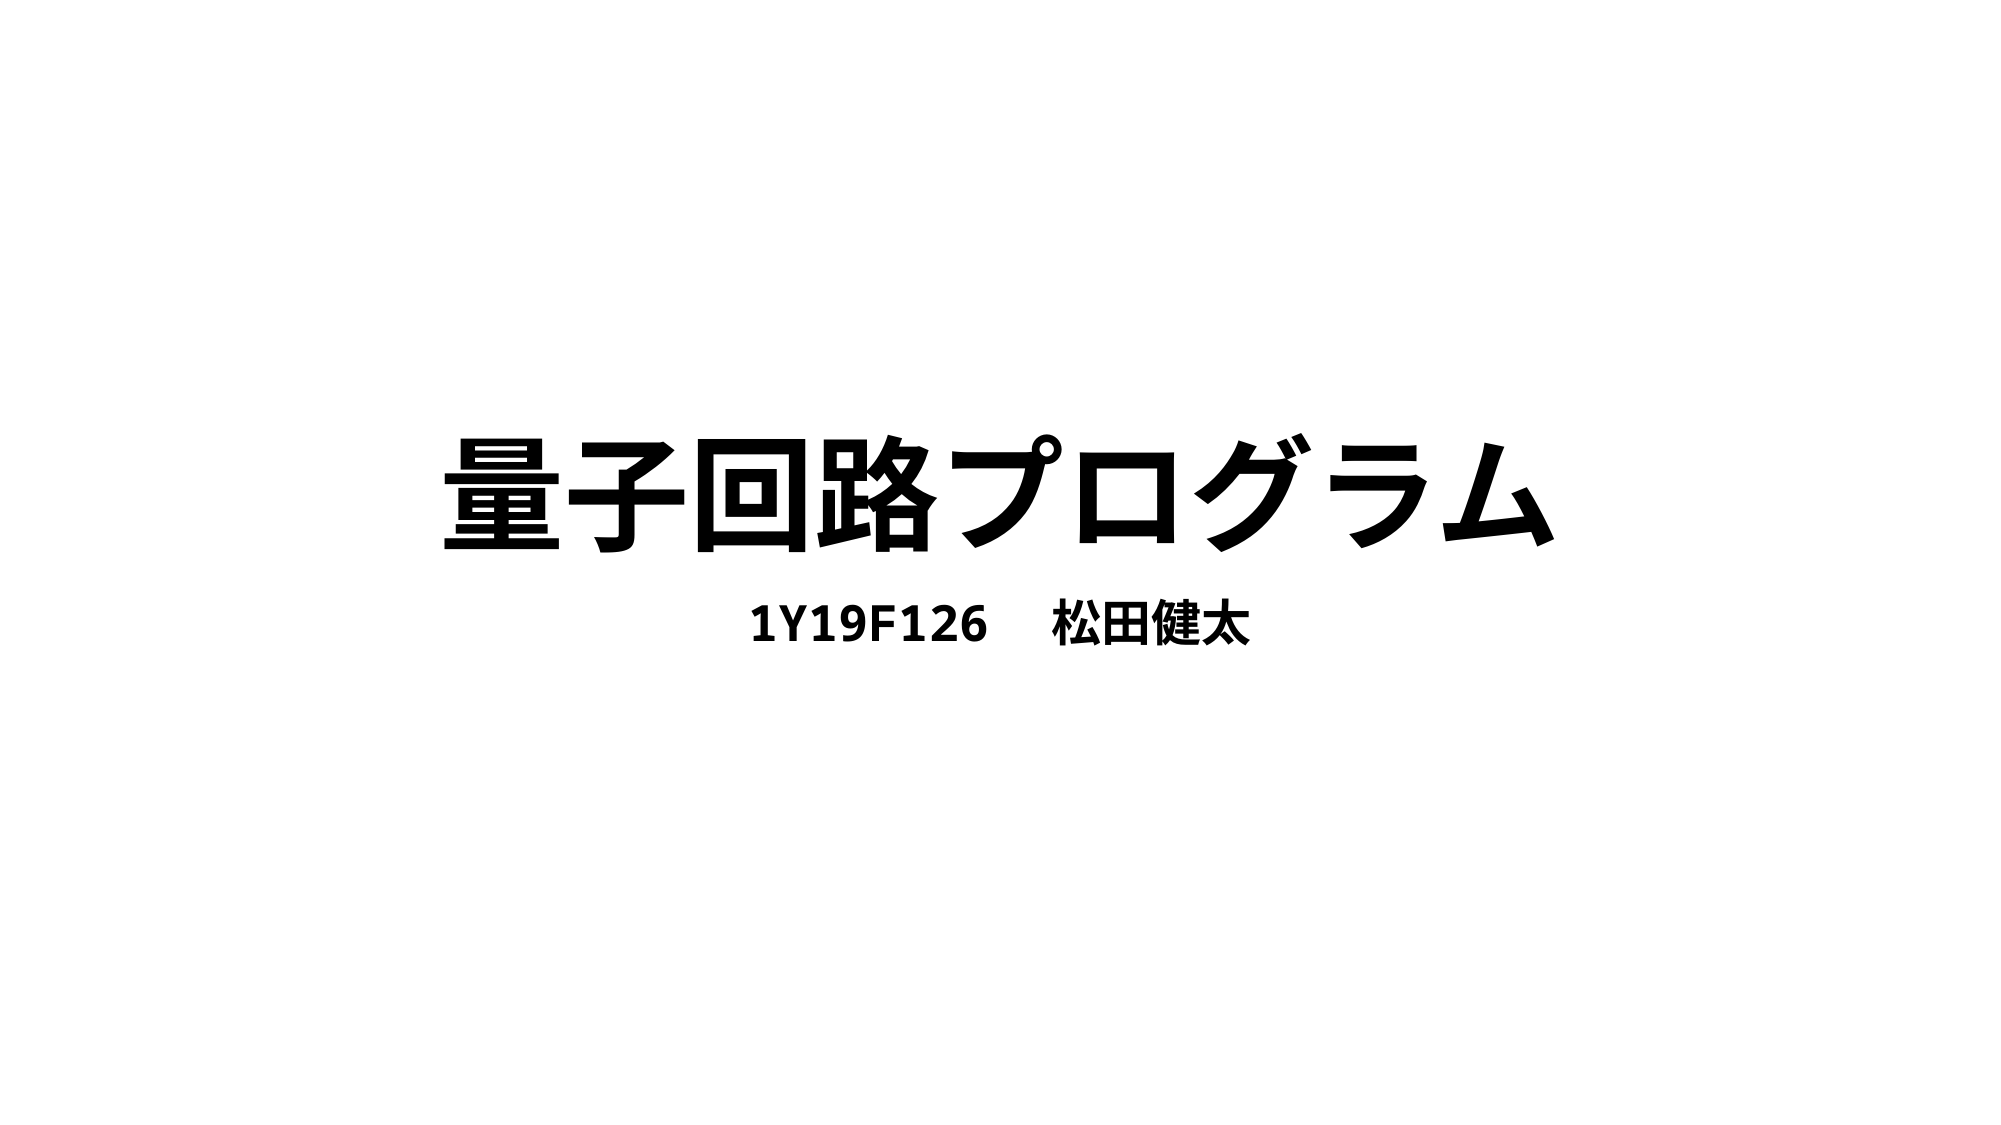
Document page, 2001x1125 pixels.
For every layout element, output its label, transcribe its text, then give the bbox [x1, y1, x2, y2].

title 量子回路プログラム [249, 184, 1750, 576]
subtitle 1Y19F126 松田健太 [249, 590, 1750, 863]
